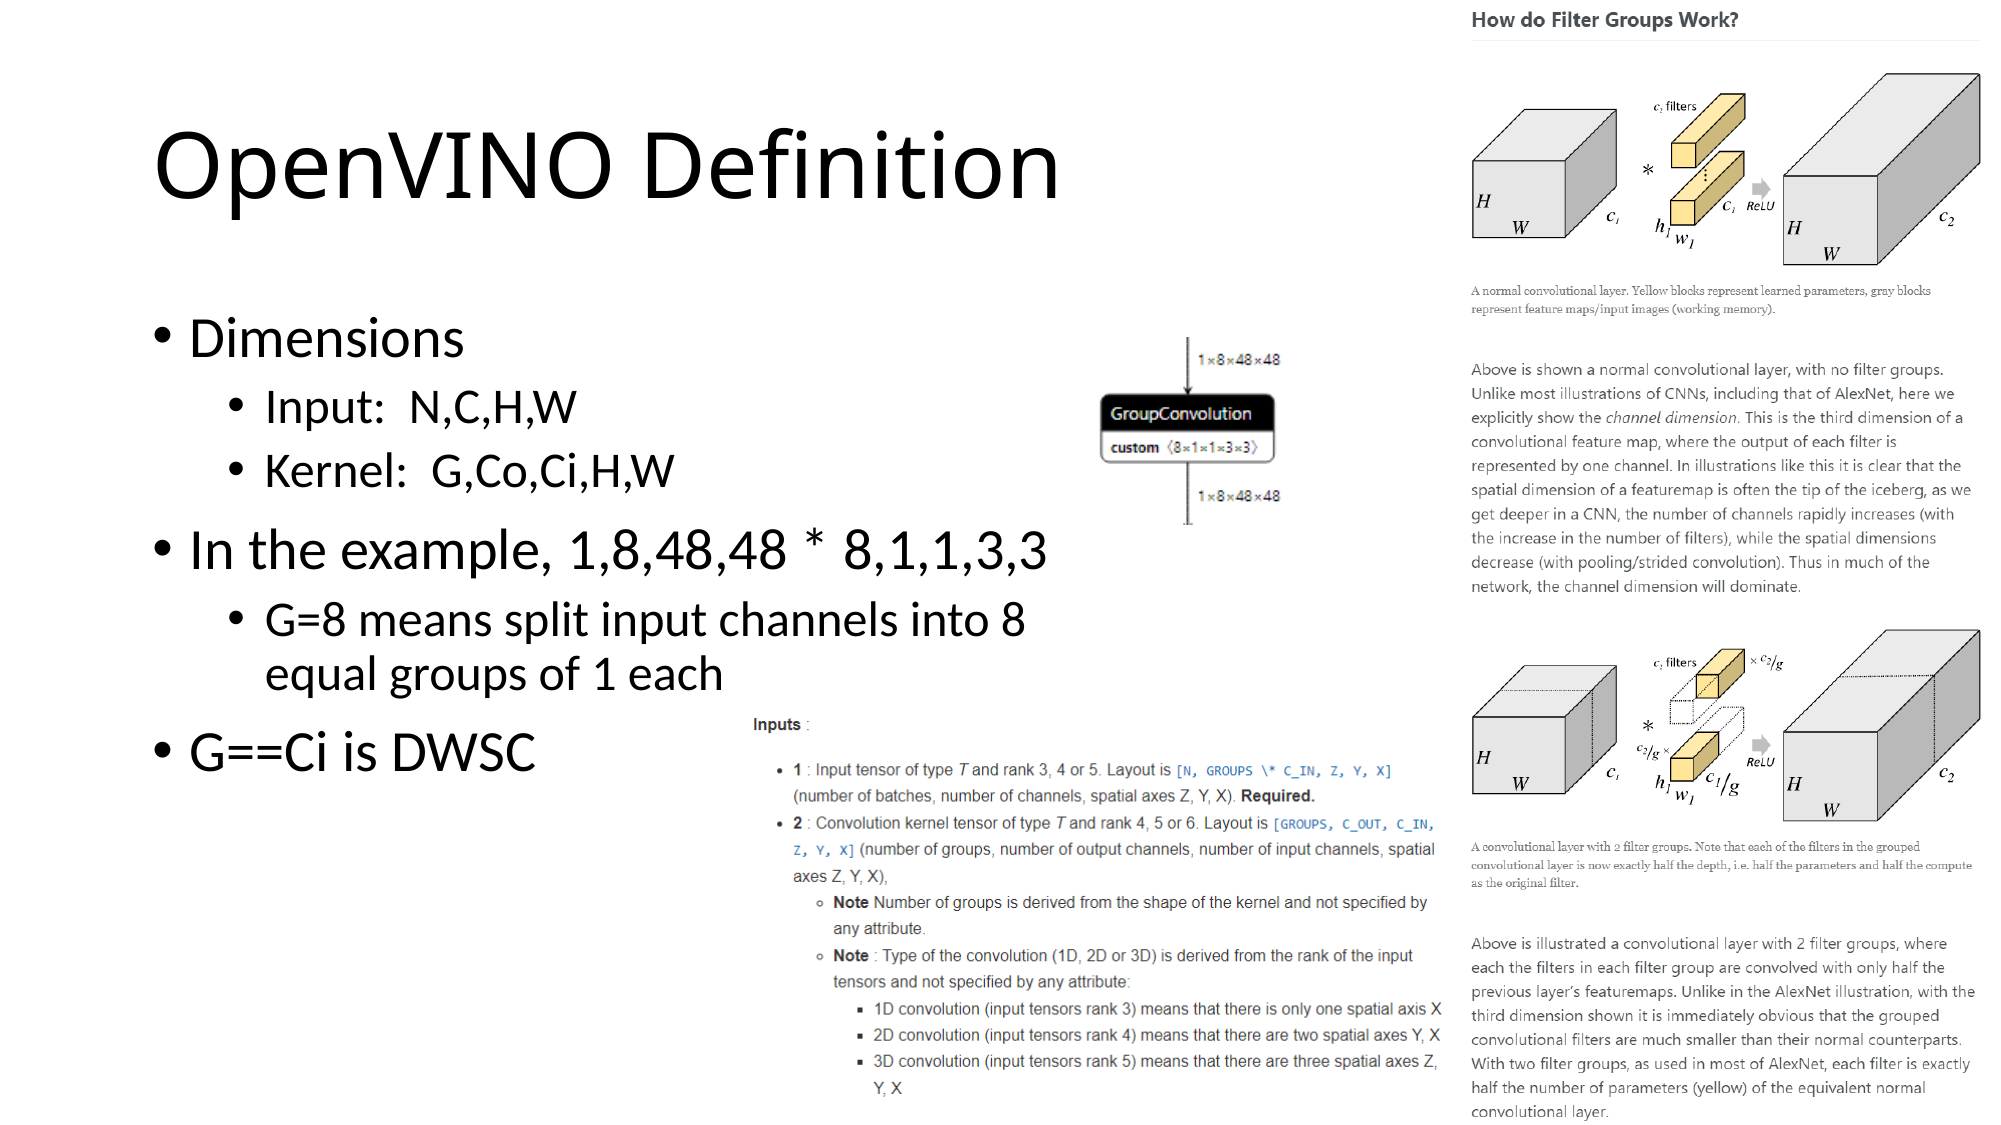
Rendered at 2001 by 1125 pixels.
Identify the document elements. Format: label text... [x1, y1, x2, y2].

picture [1072, 337, 1300, 525]
picture [738, 0, 1997, 1125]
list Dimensions Input: N,C,H,W Kernel: G,Co,Ci,H,W In the example, 1,8,48,48 * 8,1,1,3,3 G=8 means split input channels into 8 equal groups of 1 each G==Ci is DWSC [137, 299, 1073, 1014]
title OpenVINO Definition [137, 59, 1459, 278]
